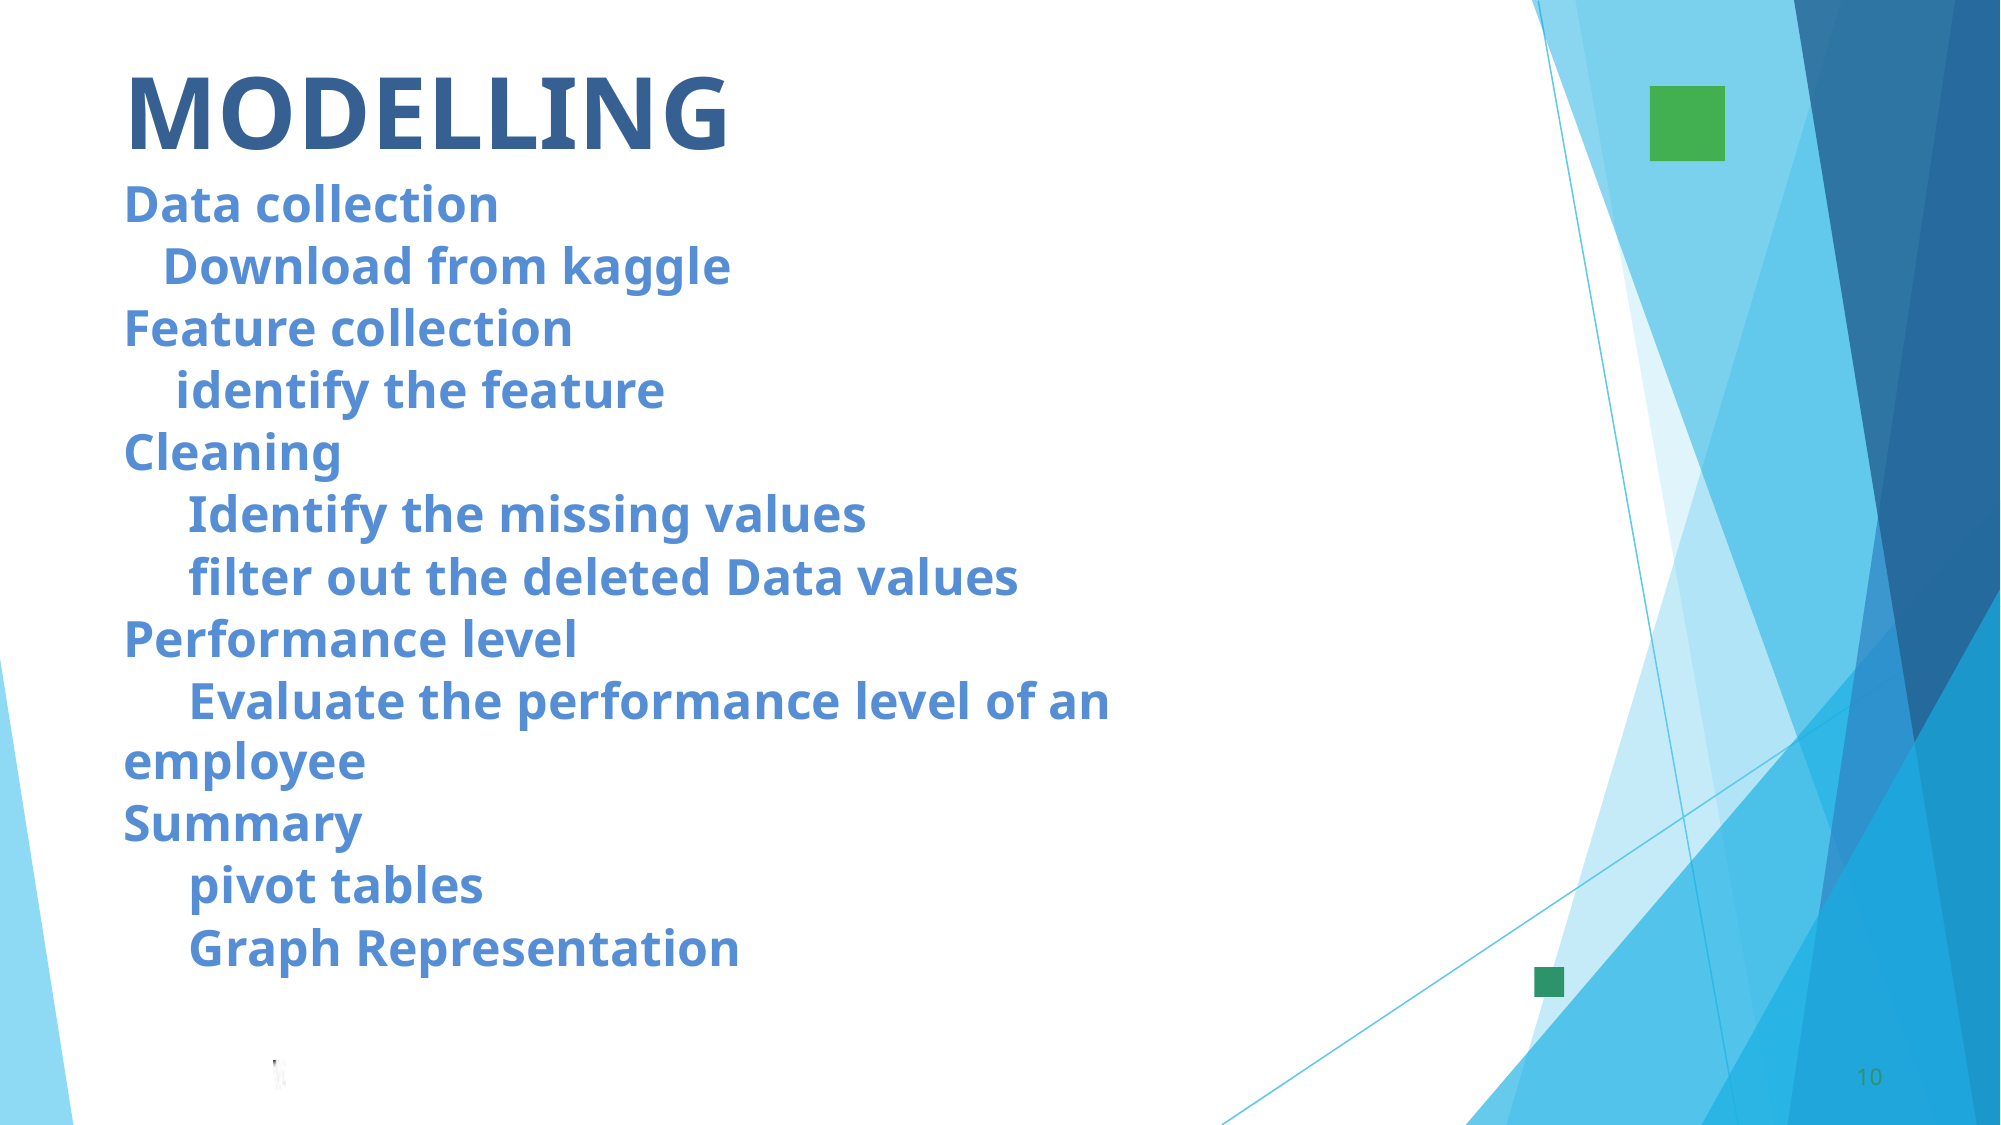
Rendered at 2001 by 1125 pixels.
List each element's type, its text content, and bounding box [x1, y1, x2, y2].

text_box [1649, 86, 1725, 162]
picture [273, 1060, 287, 1091]
text_box [1534, 967, 1565, 997]
text_box 10 [1849, 1061, 1888, 1095]
text_box MODELLING Data collection Download from kaggle Feature collection identify the feature Cleaning Identify the missing values filter out the deleted Data values Performance level Evaluate the performance level of an employee Summary pivot tables Graph Representation [121, 47, 1238, 1029]
